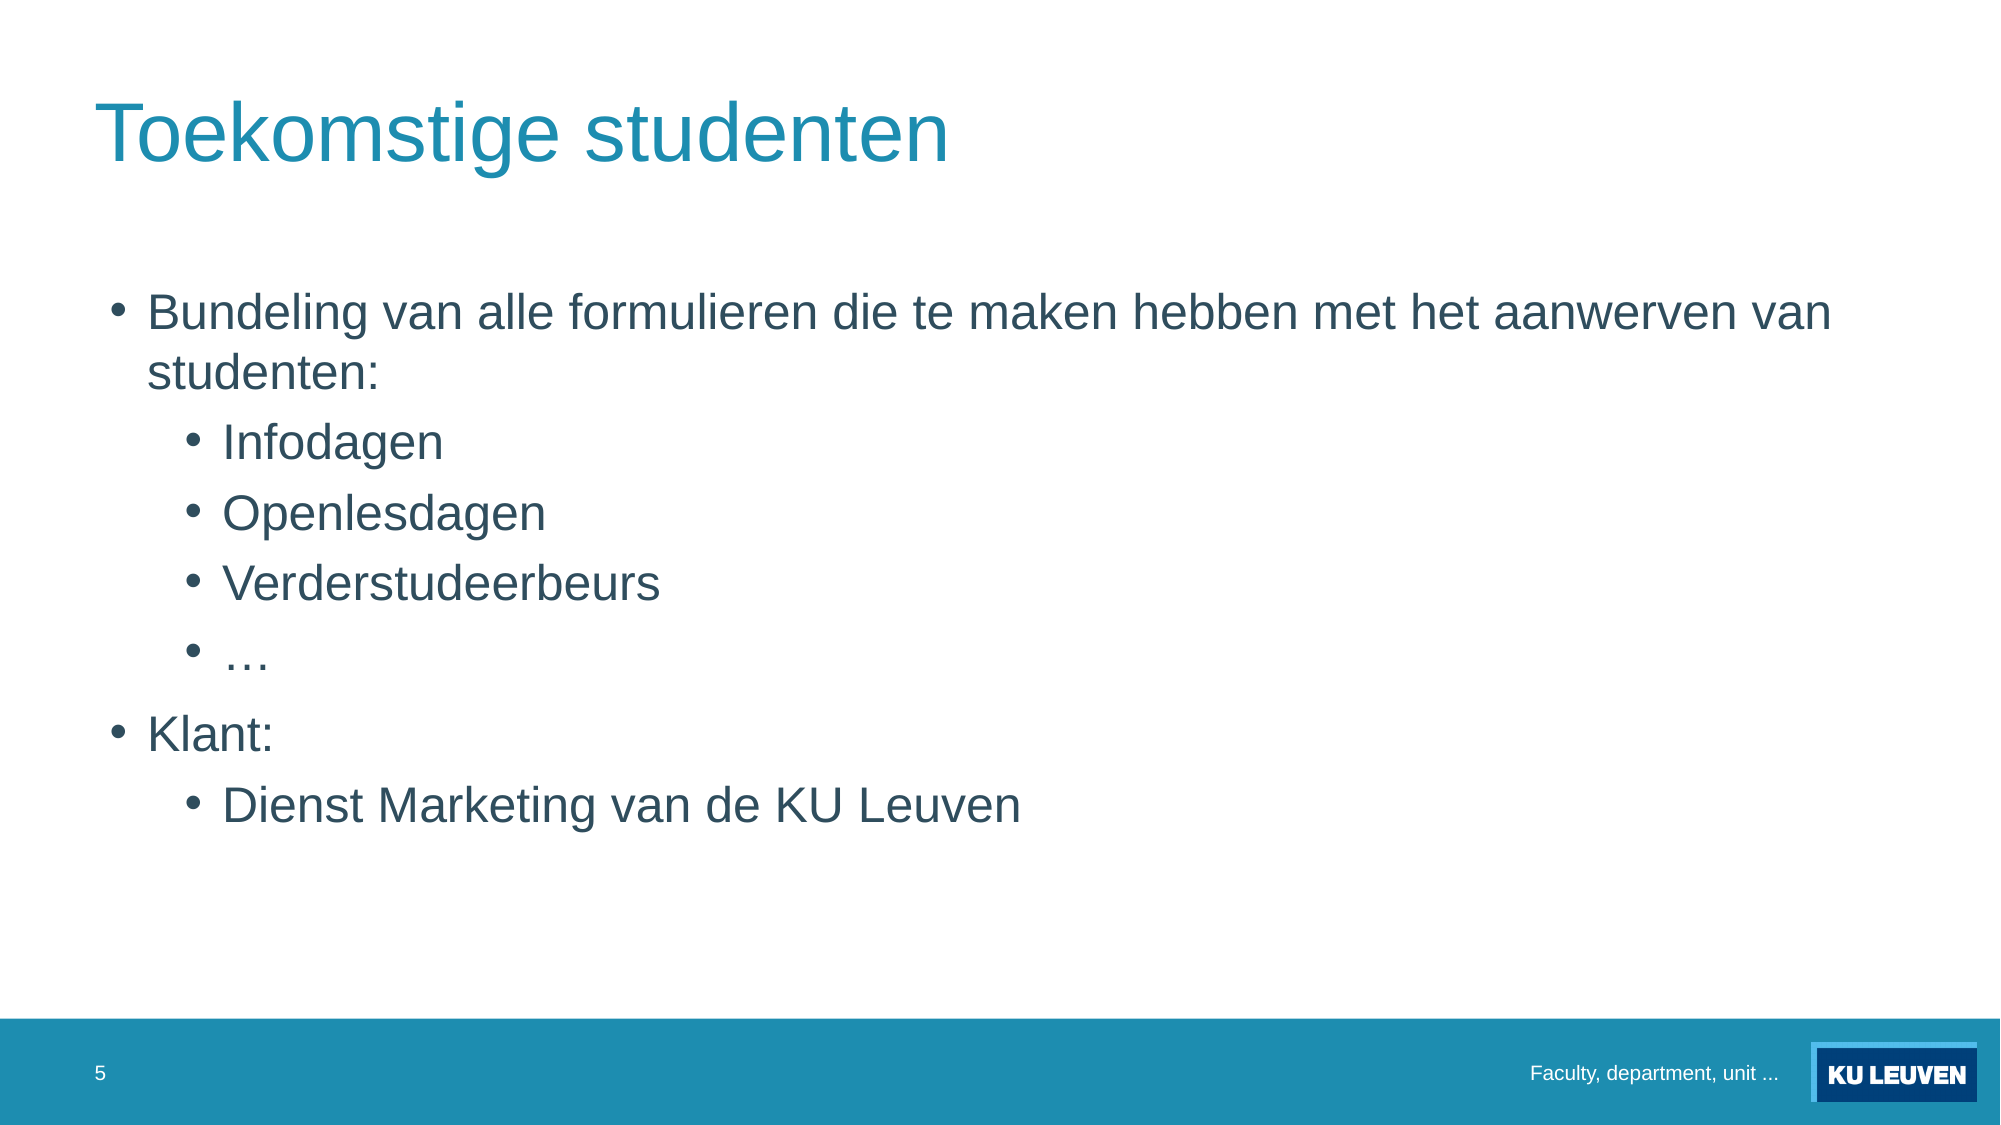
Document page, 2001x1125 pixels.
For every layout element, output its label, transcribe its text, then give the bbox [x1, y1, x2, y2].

title Toekomstige studenten [94, 33, 1906, 223]
list Bundeling van alle formulieren die te maken hebben met het aanwerven van studenten: Infodagen Openlesdagen Verderstudeerbeurs … Klant: Dienst Marketing van de KU Leuven [94, 271, 1906, 1004]
picture [1811, 1042, 1977, 1102]
slide_number 5 [94, 1018, 201, 1125]
footer Faculty, department, unit ... [989, 1018, 1809, 1125]
